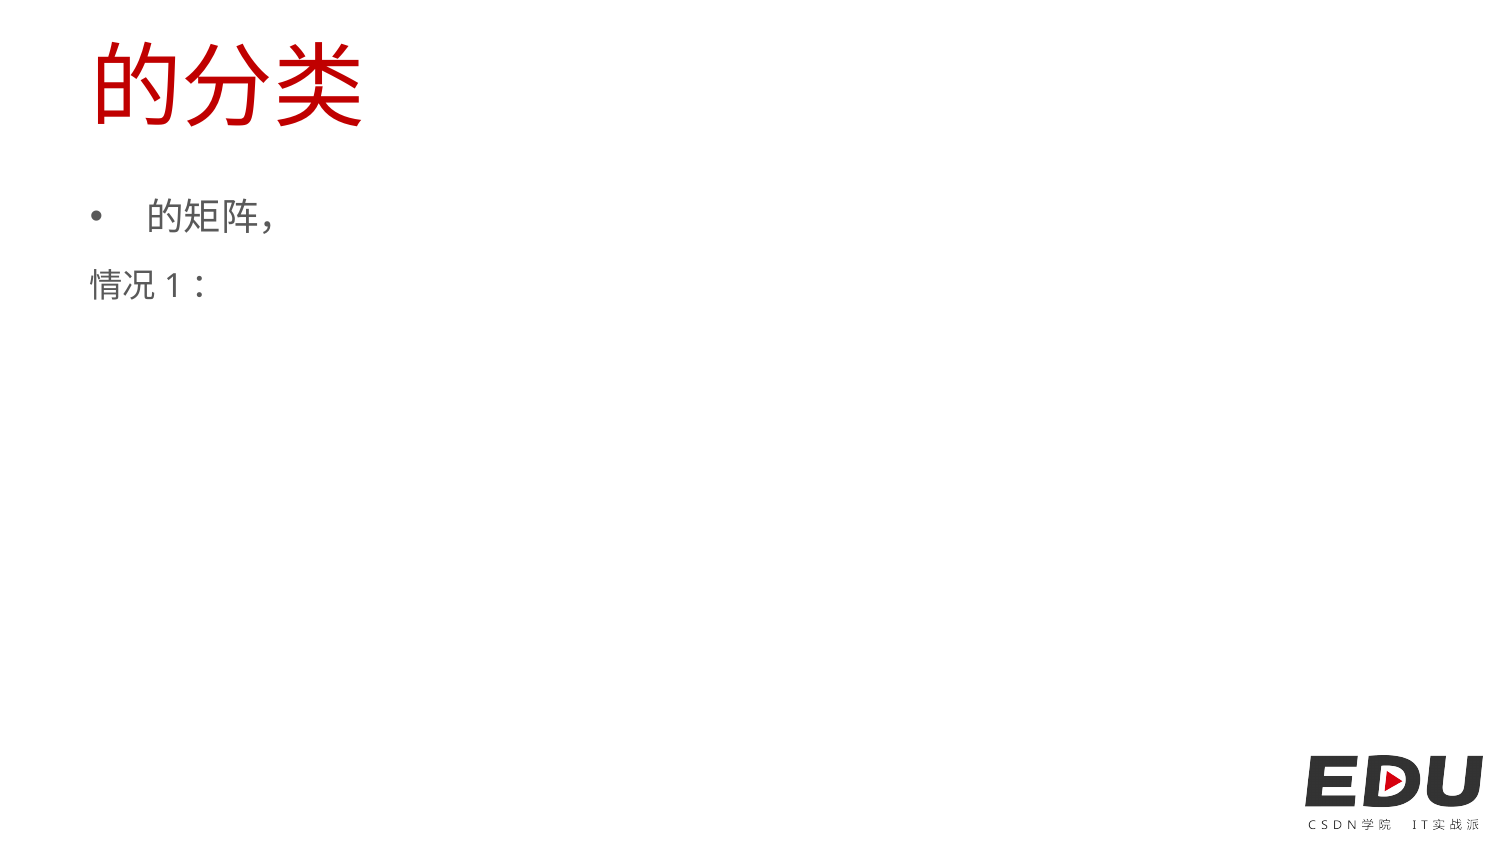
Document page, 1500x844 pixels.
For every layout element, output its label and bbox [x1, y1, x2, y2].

picture [1305, 755, 1483, 830]
